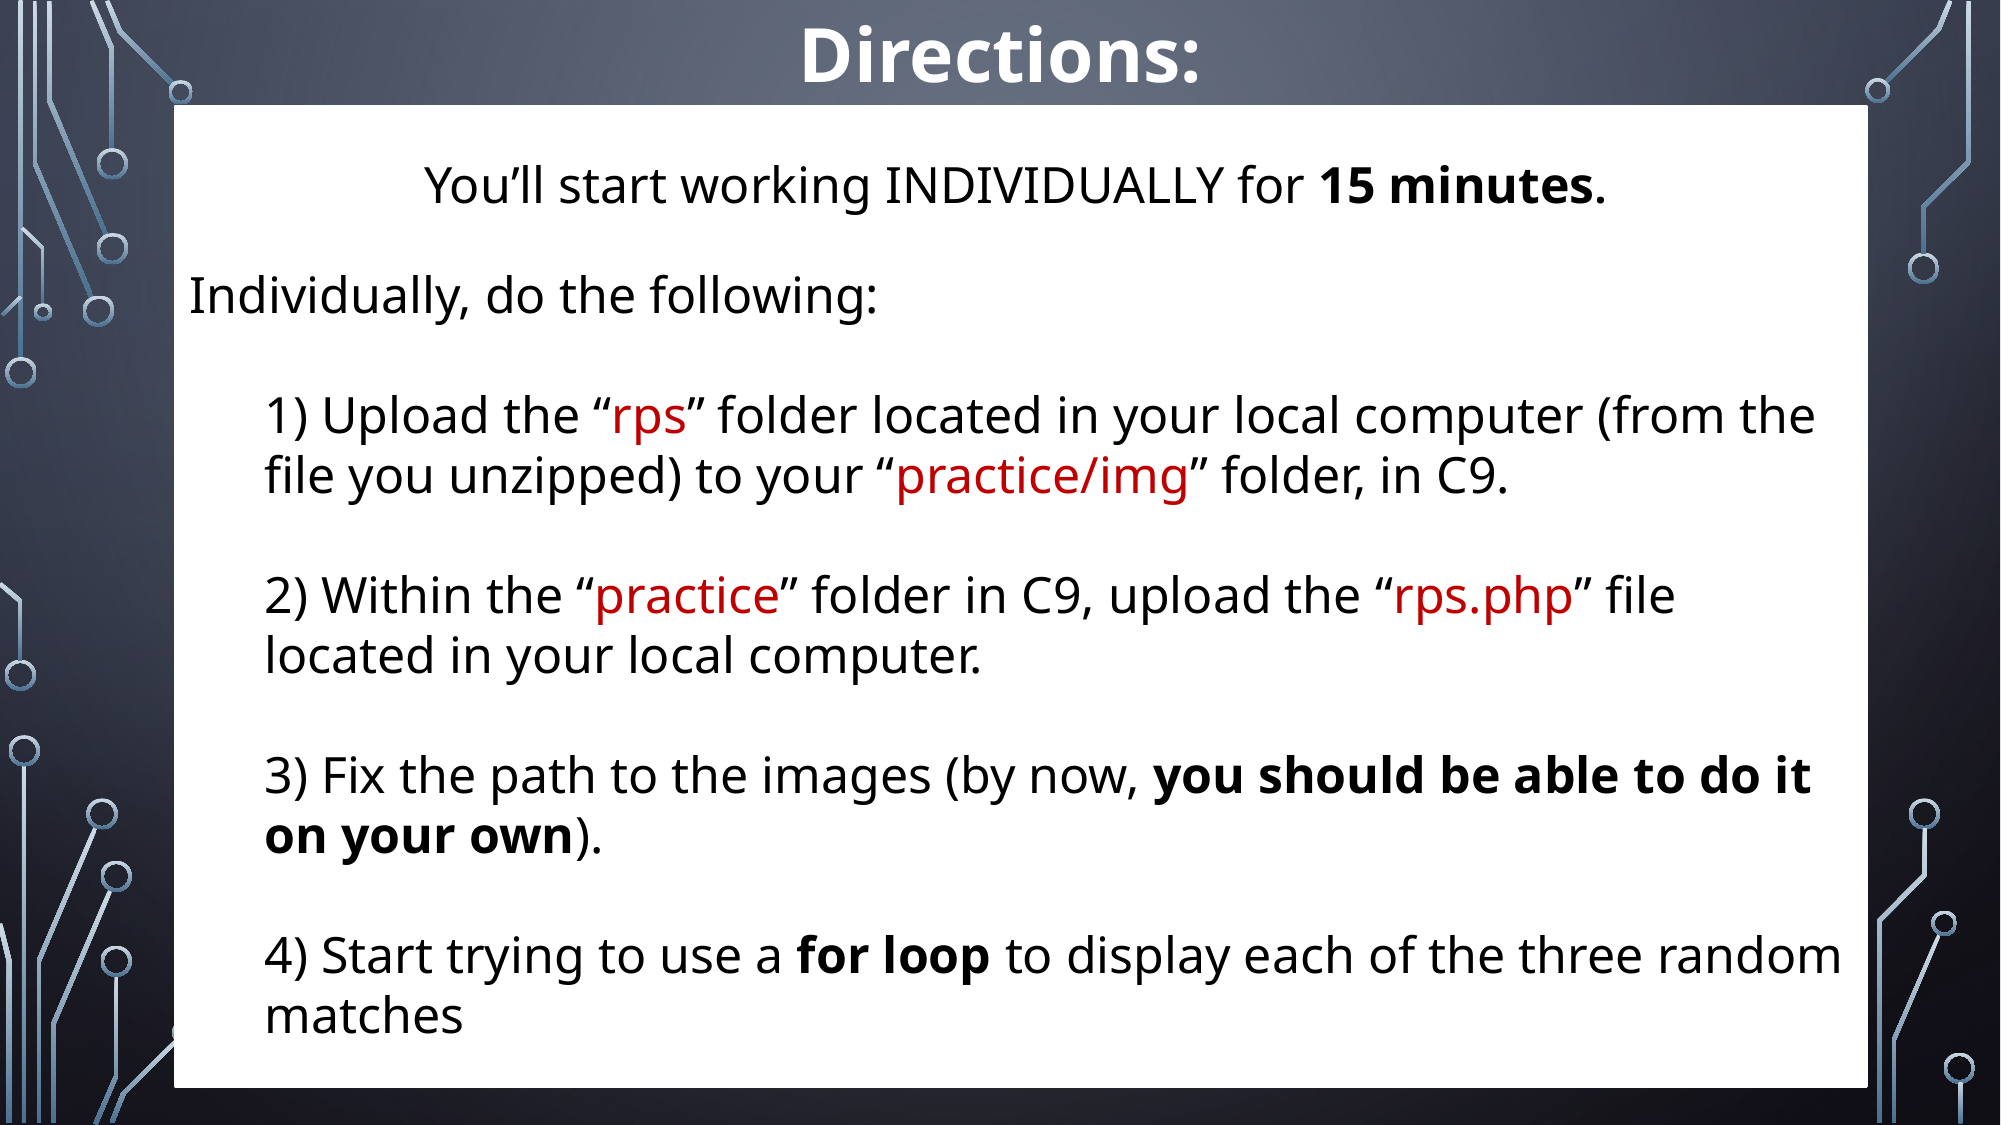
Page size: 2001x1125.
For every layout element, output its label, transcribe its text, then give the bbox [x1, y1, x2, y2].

text_box You’ll start working INDIVIDUALLY for 15 minutes. Individually, do the following: 1) Upload the “rps” folder located in your local computer (from the file you unzipped) to your “practice/img” folder, in C9. 2) Within the “practice” folder in C9, upload the “rps.php” file located in your local computer. 3) Fix the path to the images (by now, you should be able to do it on your own). 4) Start trying to use a for loop to display each of the three random matches [174, 105, 1868, 1088]
text_box Directions: [784, 0, 1218, 105]
